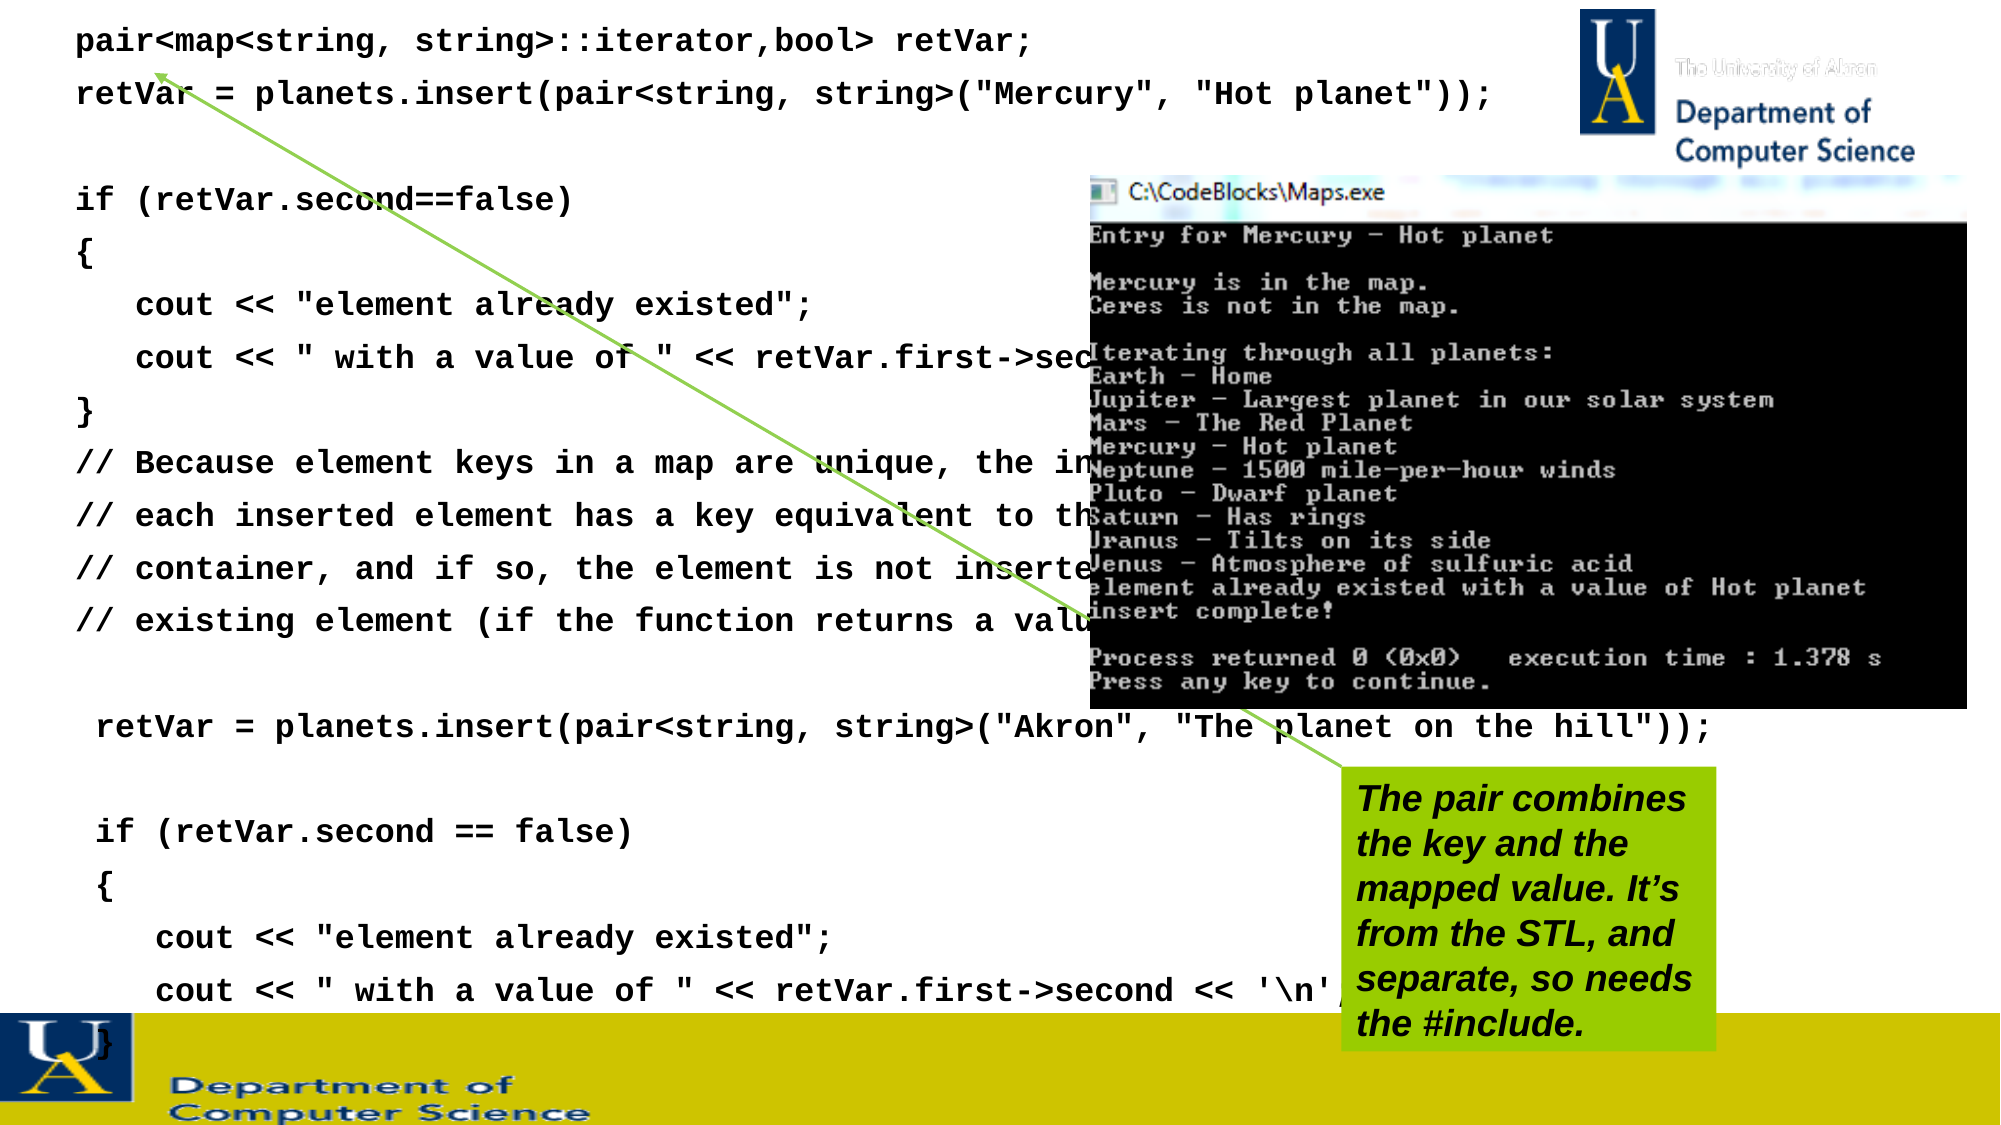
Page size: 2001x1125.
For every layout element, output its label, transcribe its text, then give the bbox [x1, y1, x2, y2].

picture [1090, 9, 2001, 709]
list pair<map<string, string>::iterator,bool> retVar; retVar = planets.insert(pair<string, string>("Mercury", "Hot planet")); if (retVar.second==false) { cout << "element already existed"; cout << " with a value of " << retVar.first->second << '\n'; } // Because element keys in a map are unique, the insertion operation checks whether // each inserted element has a key equivalent to the one of an element already in the // container, and if so, the element is not inserted, returning an iterator to this // existing element (if the function returns a value). retVar = planets.insert(pair<string, string>("Akron", "The planet on the hill")); if (retVar.second == false) { cout << "element already existed"; cout << " with a value of " << retVar.first->second << '\n'; } [0, 18, 1967, 907]
picture [0, 1013, 2000, 1125]
text_box [154, 72, 1090, 620]
text_box The pair combines the key and the mapped value. It’s from the STL, and separate, so needs the #include. [1341, 766, 1717, 1052]
